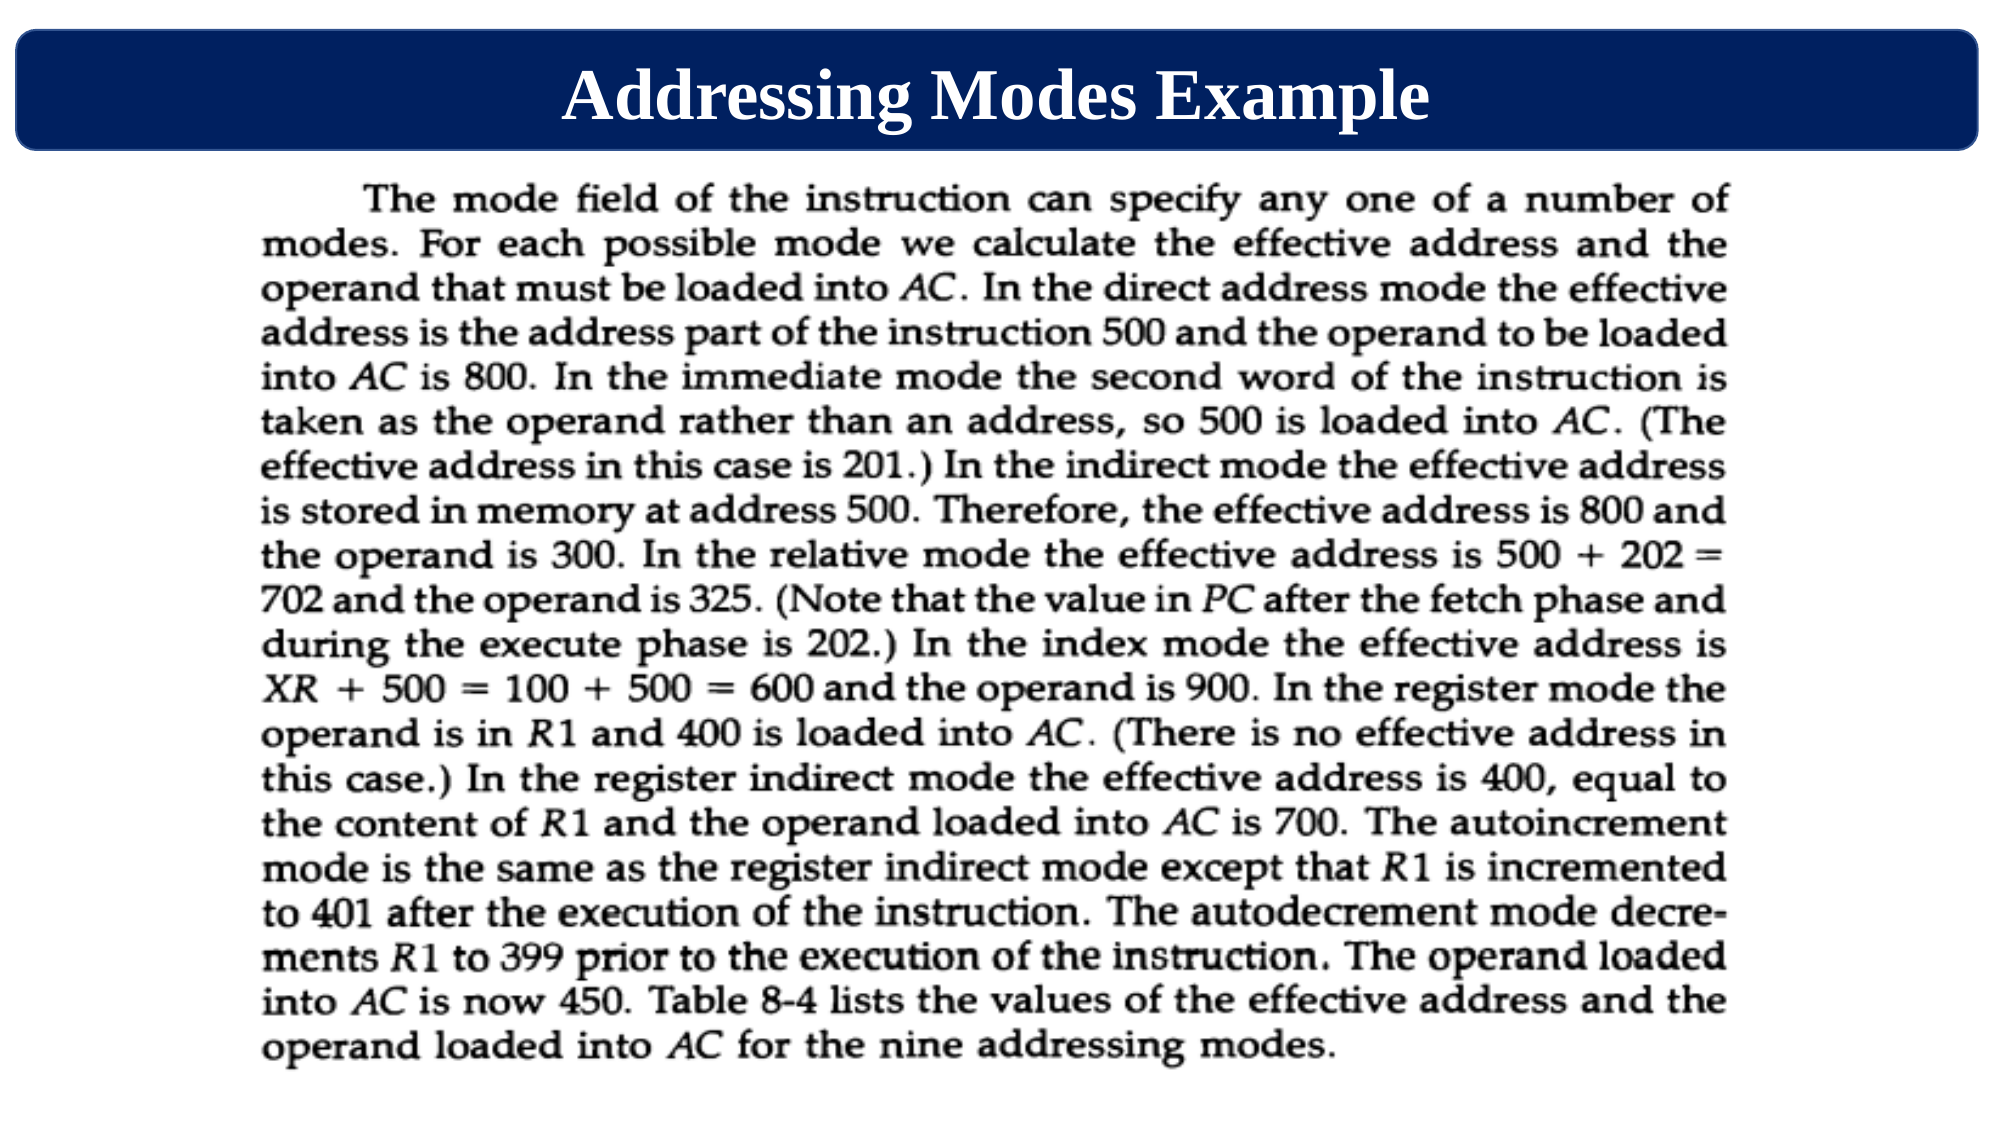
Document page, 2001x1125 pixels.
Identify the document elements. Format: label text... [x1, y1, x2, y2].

text_box Addressing Modes Example [15, 28, 1979, 151]
picture [216, 157, 1778, 1102]
